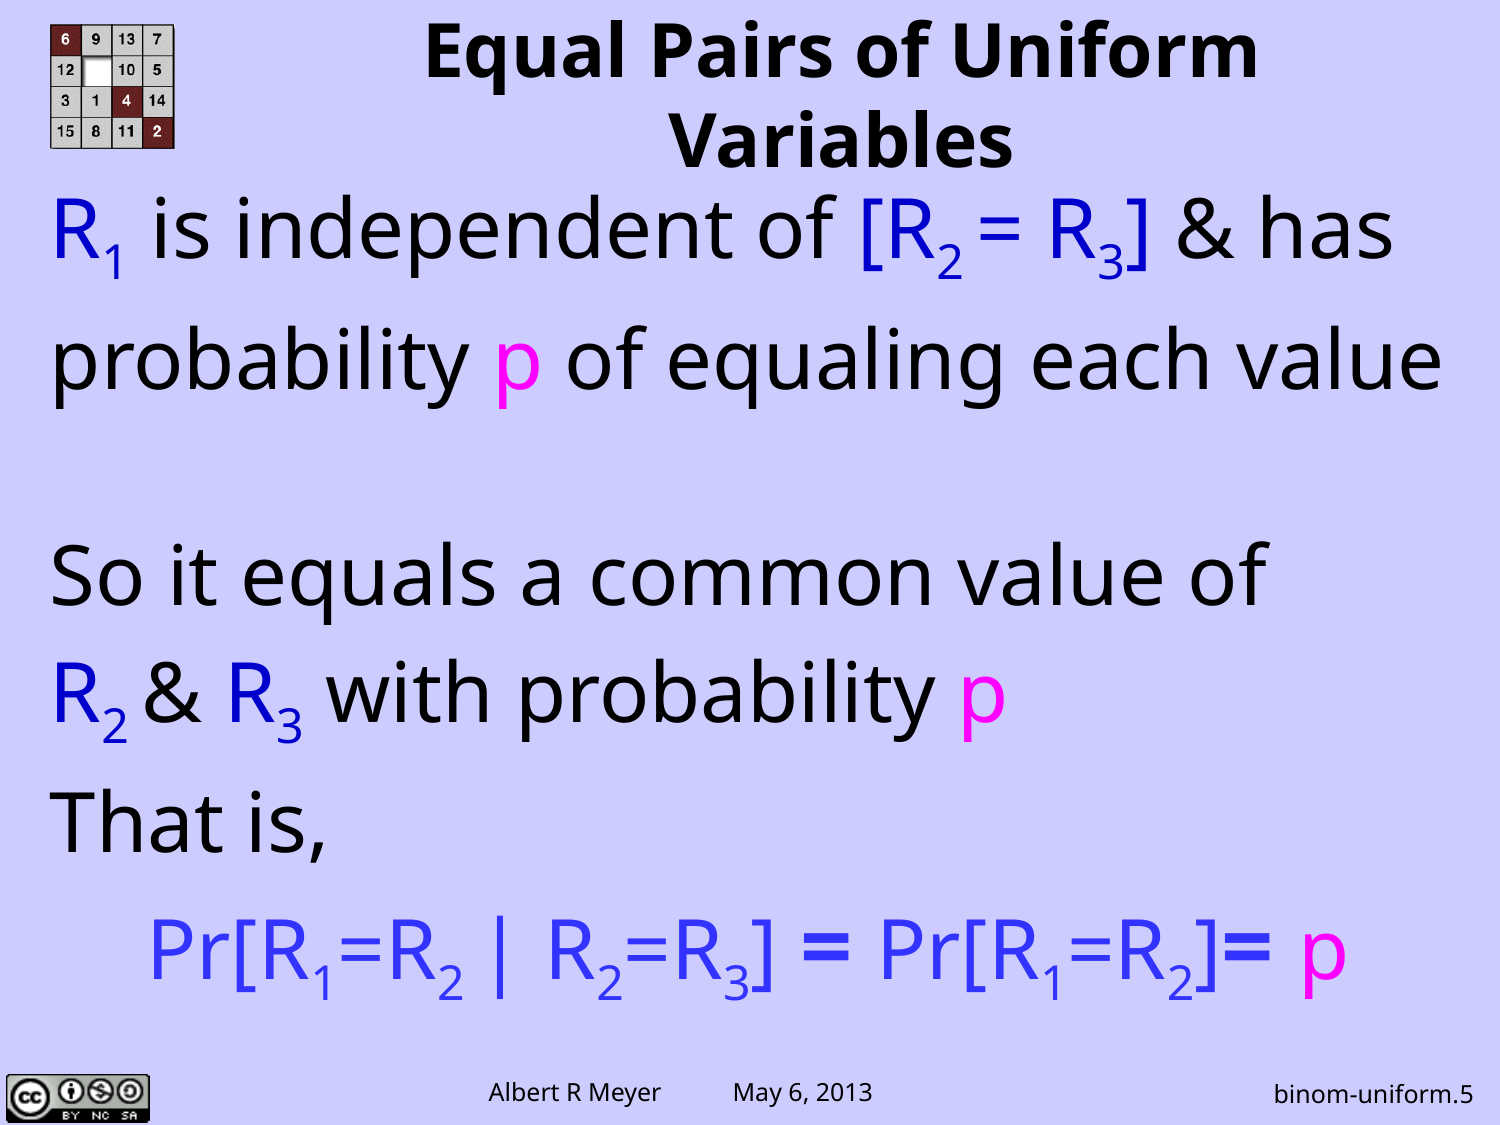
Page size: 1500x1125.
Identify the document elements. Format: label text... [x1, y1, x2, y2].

slide_number binom-uniform.5 [1212, 1070, 1489, 1125]
title Equal Pairs of Uniform Variables [230, 36, 1454, 148]
list R1 is independent of [R2 = R3] & has probability p of equaling each value So it equals a common value of R2 & R3 with probability p That is, Pr[R1=R2 | R2=R3] = Pr[R1=R2]= p [34, 167, 1462, 988]
picture [50, 24, 175, 149]
picture [6, 1074, 150, 1123]
